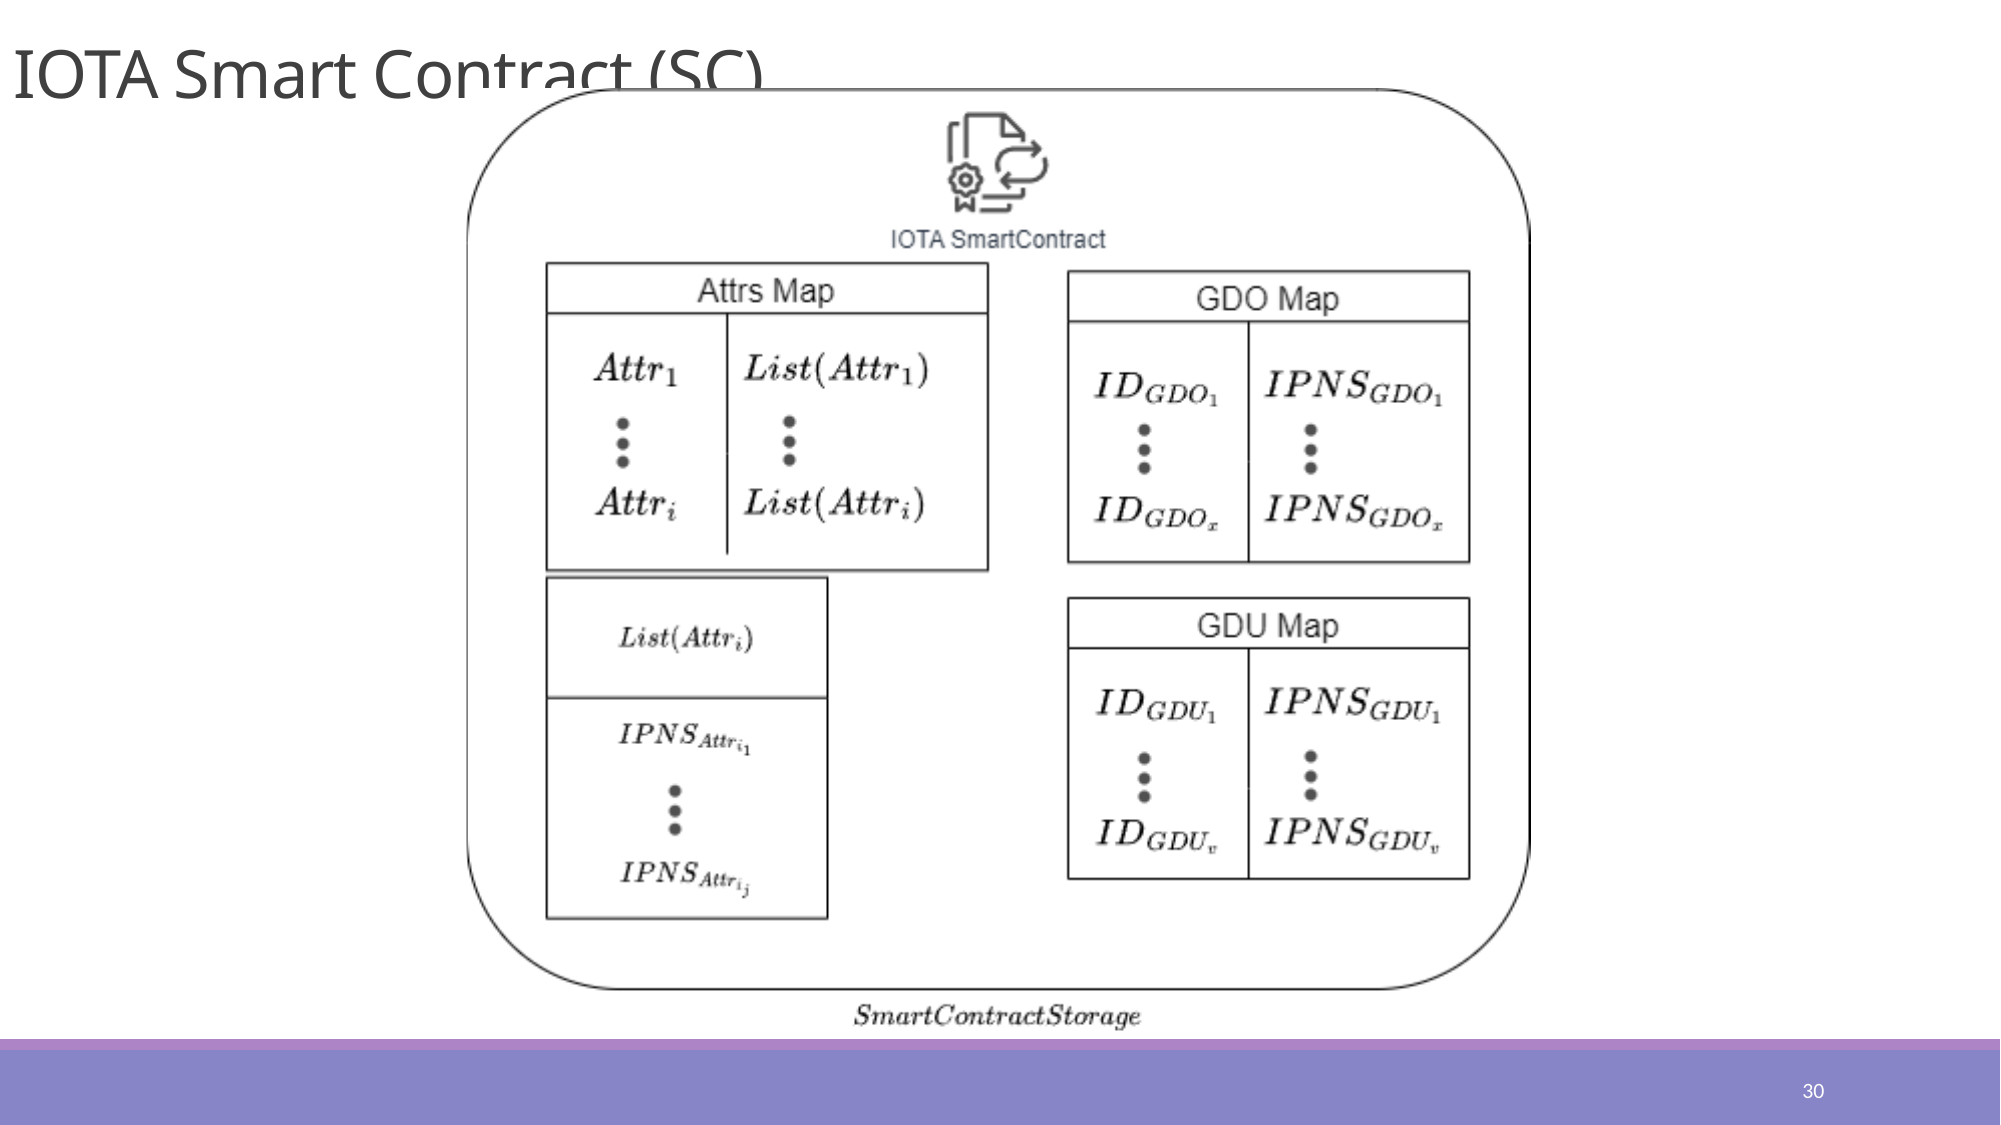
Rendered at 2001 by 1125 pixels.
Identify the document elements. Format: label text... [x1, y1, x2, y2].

title IOTA Smart Contract (SC) [0, 0, 1999, 119]
slide_number 30 [1624, 1059, 1840, 1120]
picture [168, 87, 1875, 1035]
